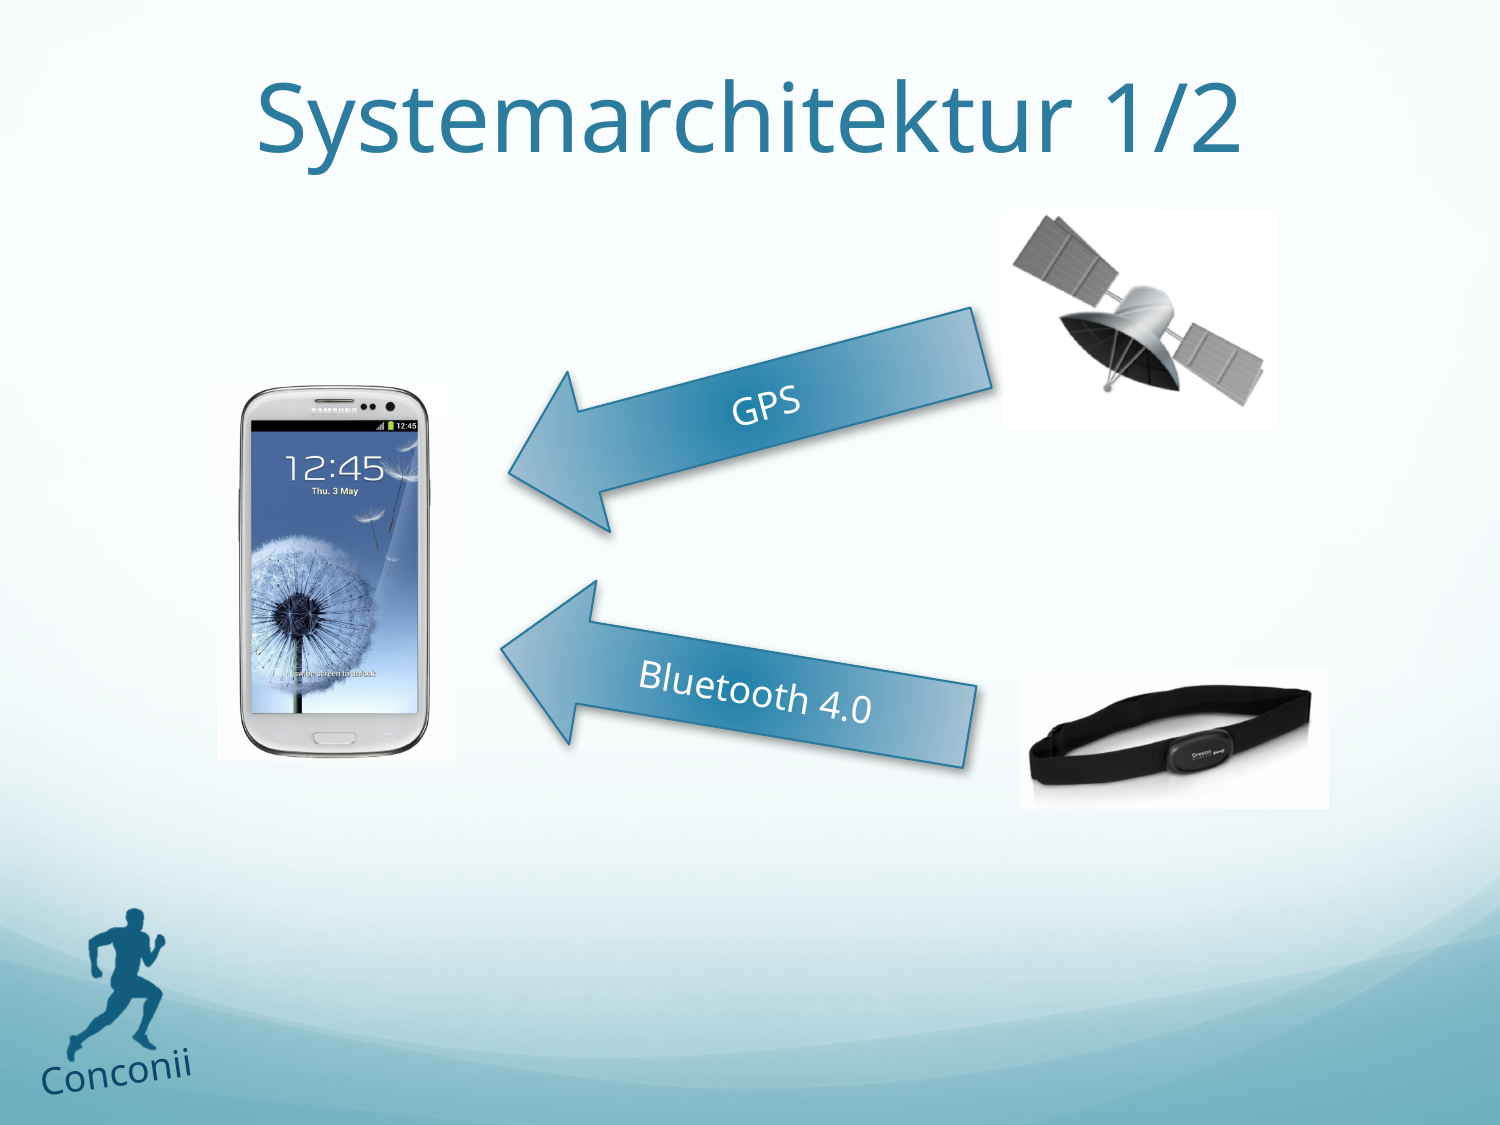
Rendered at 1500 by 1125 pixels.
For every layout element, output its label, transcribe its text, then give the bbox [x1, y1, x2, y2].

picture [1019, 669, 1329, 810]
text_box Bluetooth 4.0 [500, 579, 978, 769]
title Systemarchitektur 1/2 [90, 46, 1410, 180]
picture [1001, 210, 1279, 431]
text_box GPS [507, 306, 993, 533]
picture [218, 382, 456, 762]
